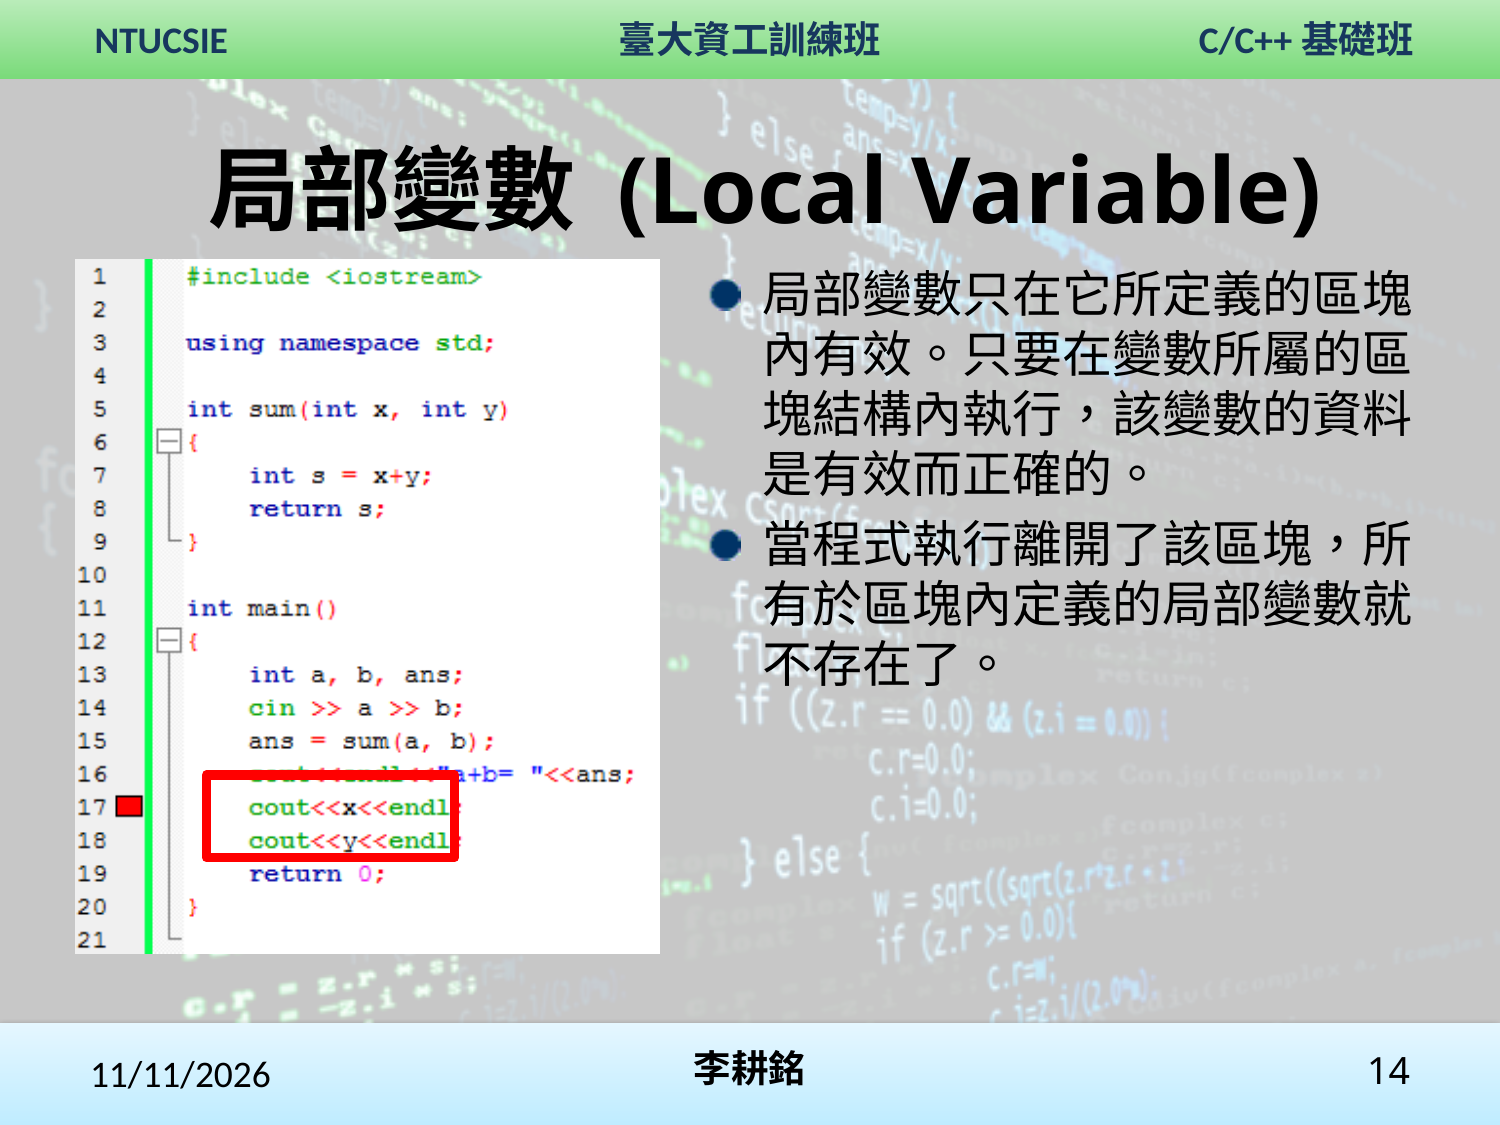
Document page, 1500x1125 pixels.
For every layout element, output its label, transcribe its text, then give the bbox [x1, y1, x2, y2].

title 局部變數 (Local Variable) [75, 93, 1425, 281]
picture [705, 525, 741, 561]
picture [74, 259, 660, 954]
list 局部變數只在它所定義的區塊內有效。只要在變數所屬的區塊結構內執行，該變數的資料是有效而正確的。 當程式執行離開了該區塊，所有於區塊內定義的局部變數就不存在了。 [690, 255, 1461, 998]
footer 李耕銘 [512, 1042, 988, 1103]
picture [705, 281, 741, 311]
slide_number 14 [1074, 1042, 1425, 1103]
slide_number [75, 1042, 425, 1103]
